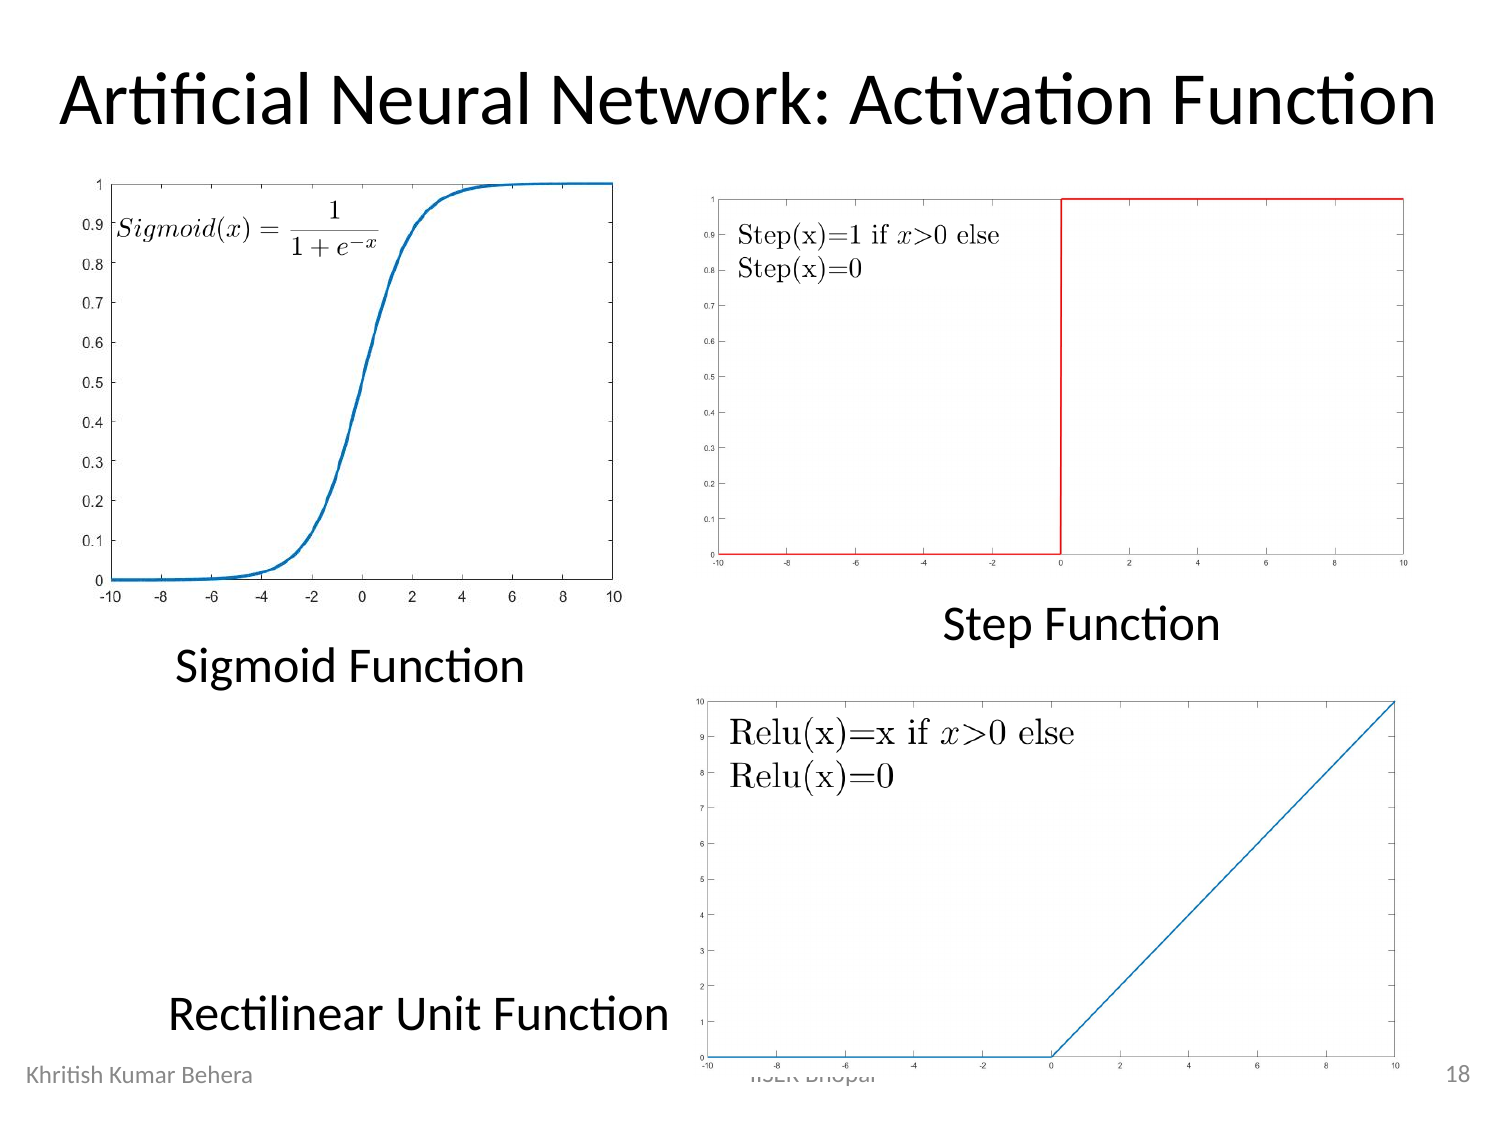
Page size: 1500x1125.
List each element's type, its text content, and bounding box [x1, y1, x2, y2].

text_box Artificial Neural Network: Activation Function [10, 41, 1488, 147]
picture [26, 147, 674, 633]
text_box Sigmoid Function [144, 641, 557, 708]
text_box Khritish Kumar Behera [11, 1043, 518, 1104]
text_box Step Function [875, 586, 1288, 666]
picture [693, 685, 1412, 1077]
footer IISER Bhopal [559, 1056, 1067, 1103]
text_box Rectilinear Unit Function [144, 965, 688, 1056]
slide_number 18 [1148, 1042, 1486, 1103]
picture [693, 186, 1412, 578]
